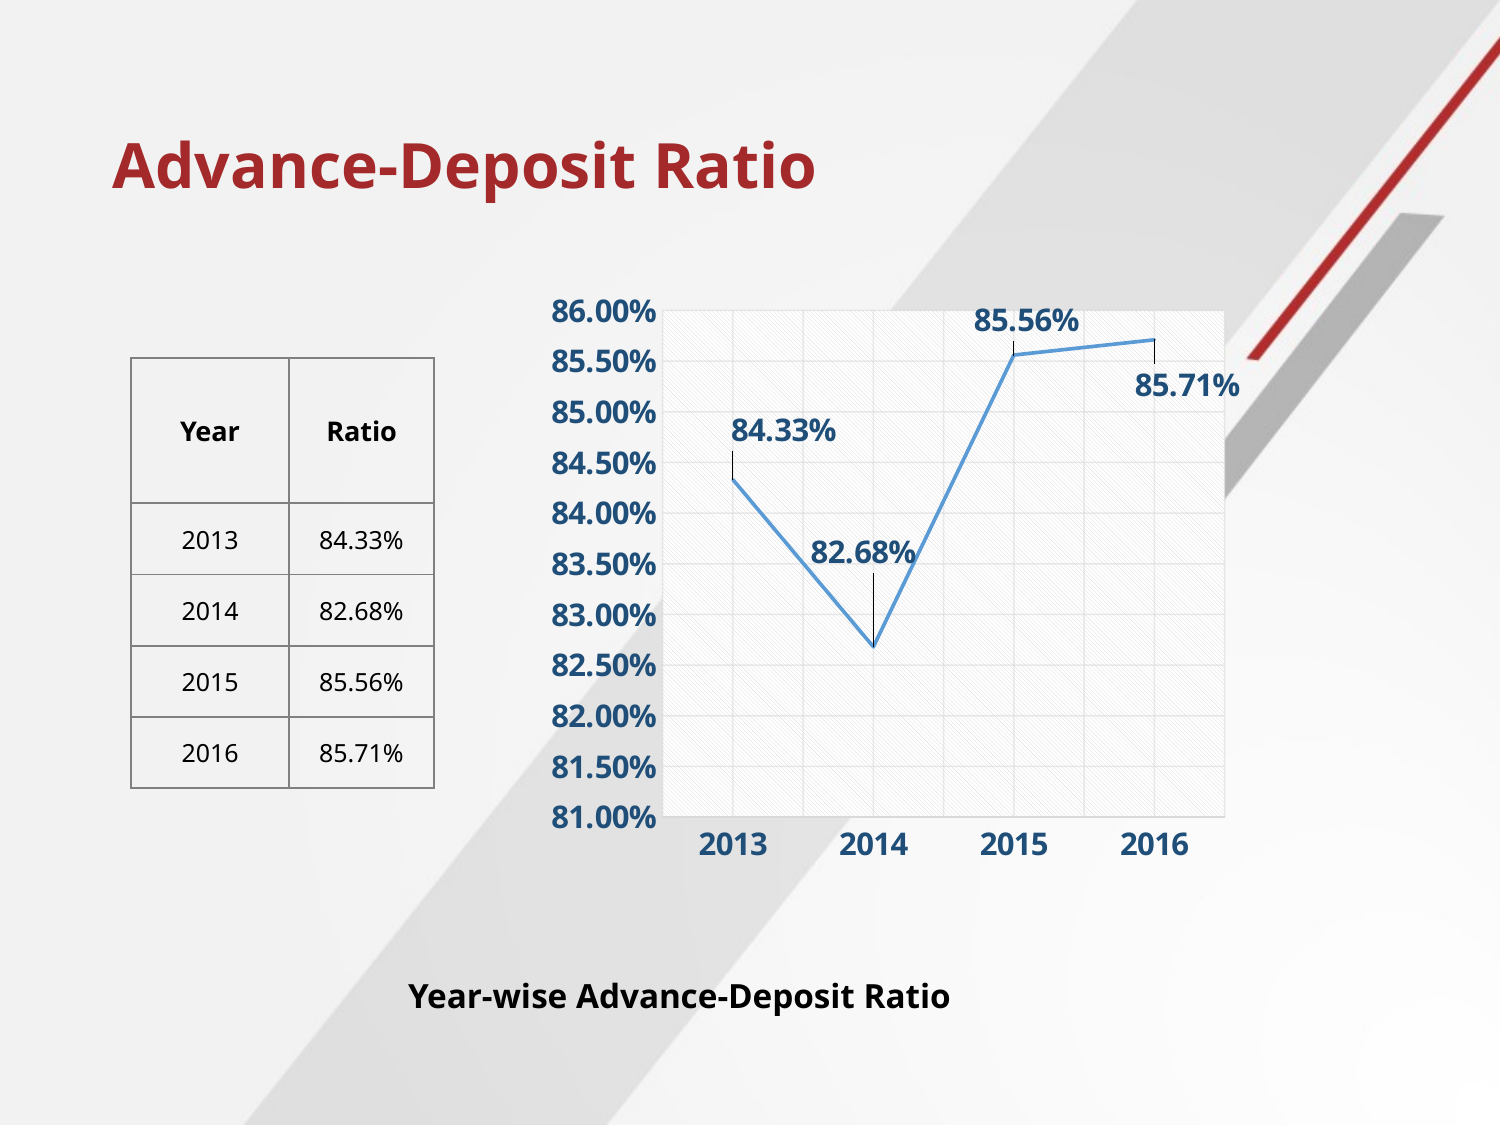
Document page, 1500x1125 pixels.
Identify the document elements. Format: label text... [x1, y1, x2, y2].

table_header Year [132, 359, 288, 502]
table_cell 2014 [132, 575, 288, 645]
text_box Year-wise Advance-Deposit Ratio [199, 967, 1161, 1023]
picture [0, 0, 1500, 1125]
table_header Ratio [290, 359, 433, 502]
table_cell 85.71% [290, 718, 433, 787]
table_cell 2013 [132, 504, 288, 574]
table_cell 2015 [132, 647, 288, 716]
table_cell 2016 [132, 718, 288, 787]
table_cell 85.56% [290, 647, 433, 716]
chart [537, 277, 1243, 878]
title Advance-Deposit Ratio [97, 59, 1391, 278]
table_cell 84.33% [290, 504, 433, 574]
table_cell 82.68% [290, 575, 433, 645]
